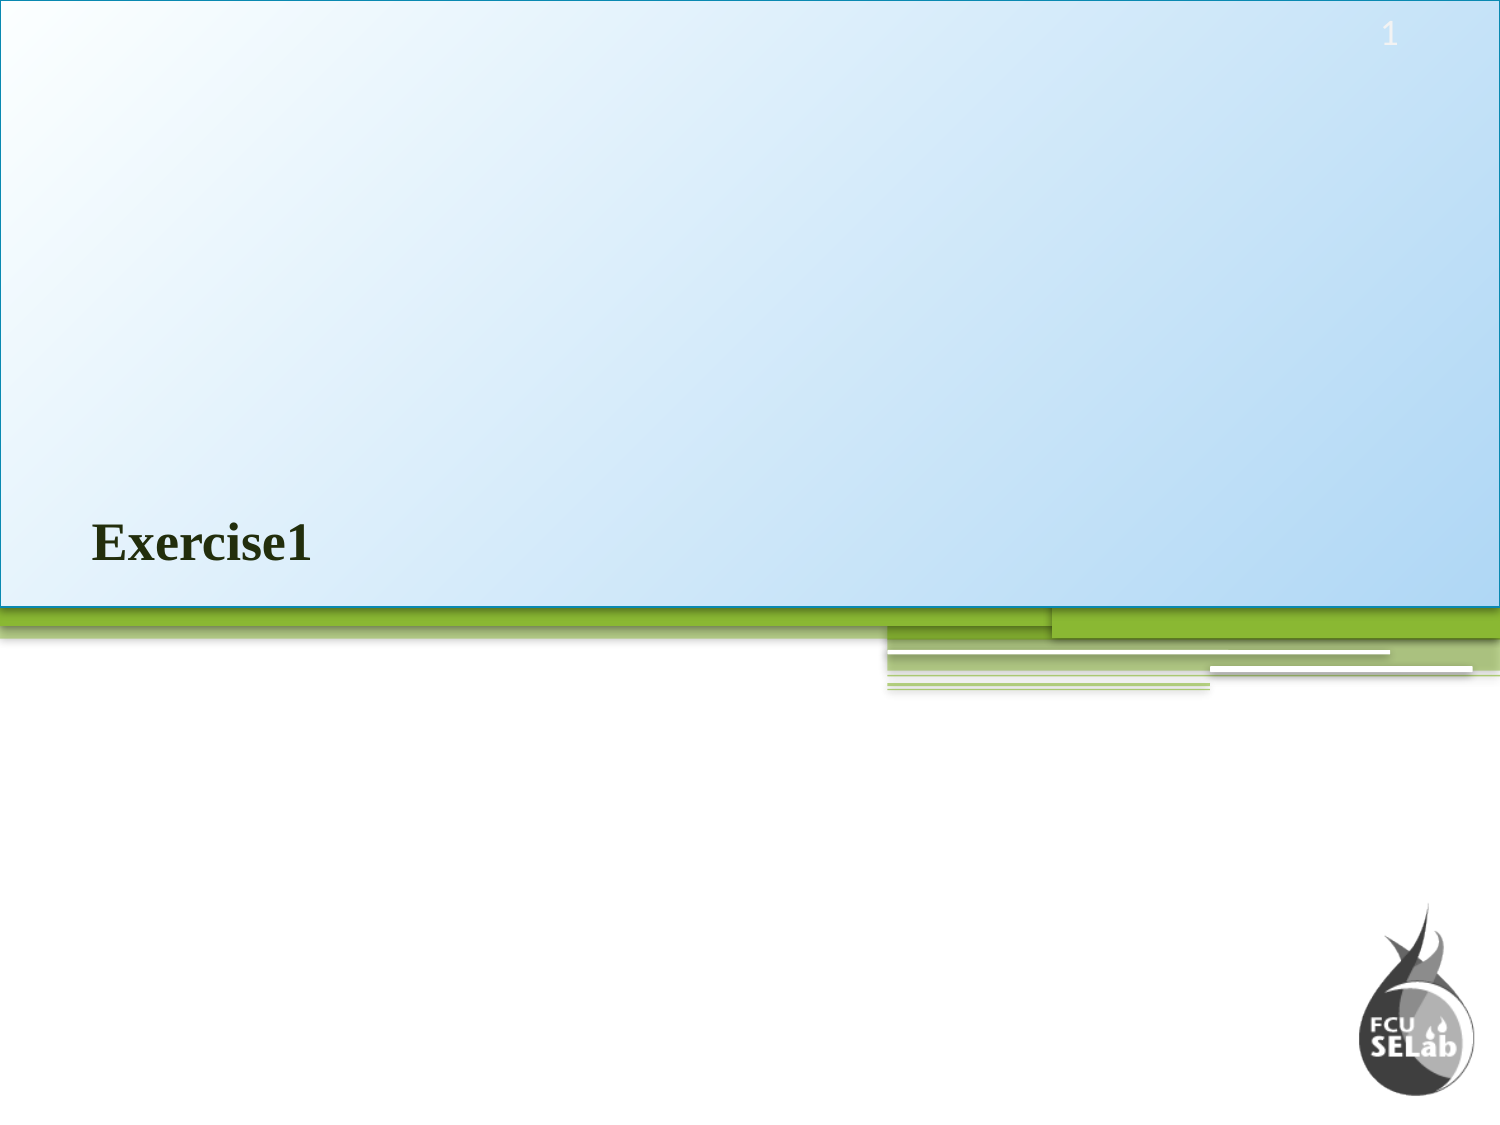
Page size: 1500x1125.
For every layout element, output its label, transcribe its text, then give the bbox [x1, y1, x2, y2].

slide_number 1 [1364, 0, 1488, 61]
subtitle [64, 645, 1296, 1094]
title Exercise1 [76, 338, 1465, 580]
picture [1335, 899, 1500, 1100]
